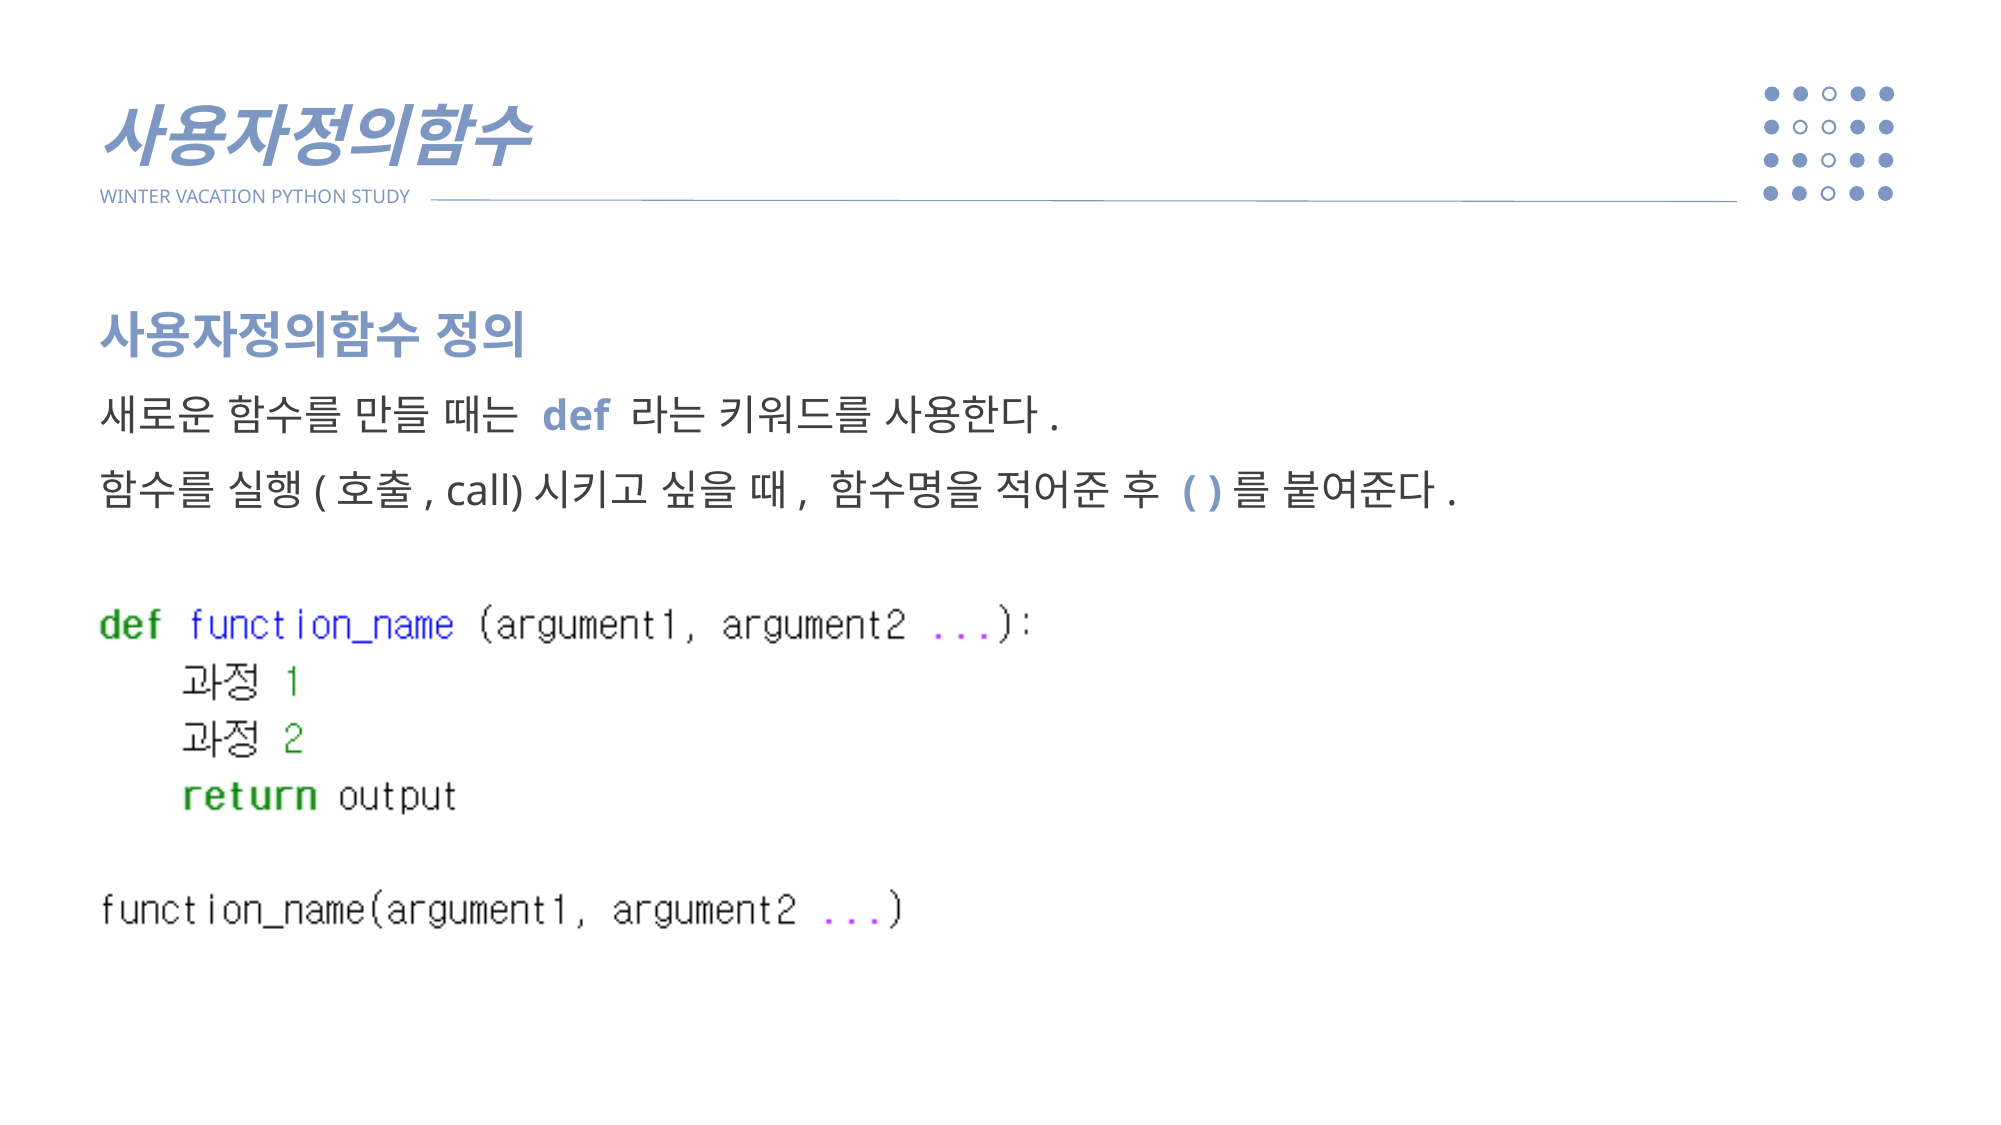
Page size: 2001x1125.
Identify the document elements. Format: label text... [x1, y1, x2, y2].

text_box [1849, 152, 1865, 168]
text_box [1821, 119, 1837, 135]
text_box [1850, 119, 1866, 135]
text_box [1849, 185, 1865, 201]
text_box 사용자정의함수 정의 새로운 함수를 만들 때는 def 라는 키워드를 사용한다. 함수를 실행(호출, call)시키고 싶을 때, 함수명을 적어준 후 ( )를 붙여준다. [85, 266, 1895, 521]
text_box [1764, 86, 1780, 102]
text_box [1793, 86, 1809, 102]
text_box [1850, 86, 1866, 102]
picture [85, 581, 1055, 950]
text_box [1764, 119, 1780, 135]
text_box [1877, 185, 1893, 201]
text_box [1878, 119, 1894, 135]
text_box [1879, 86, 1895, 102]
text_box [1792, 119, 1808, 135]
text_box [1878, 152, 1894, 168]
text_box [1763, 185, 1779, 201]
text_box 사용자정의함수 WINTER VACATION PYTHON STUDY [85, 46, 1028, 216]
text_box [1791, 185, 1807, 201]
text_box [1763, 152, 1779, 168]
text_box [1792, 152, 1808, 168]
text_box [1820, 185, 1836, 201]
text_box [1821, 86, 1837, 102]
text_box [1821, 152, 1837, 168]
